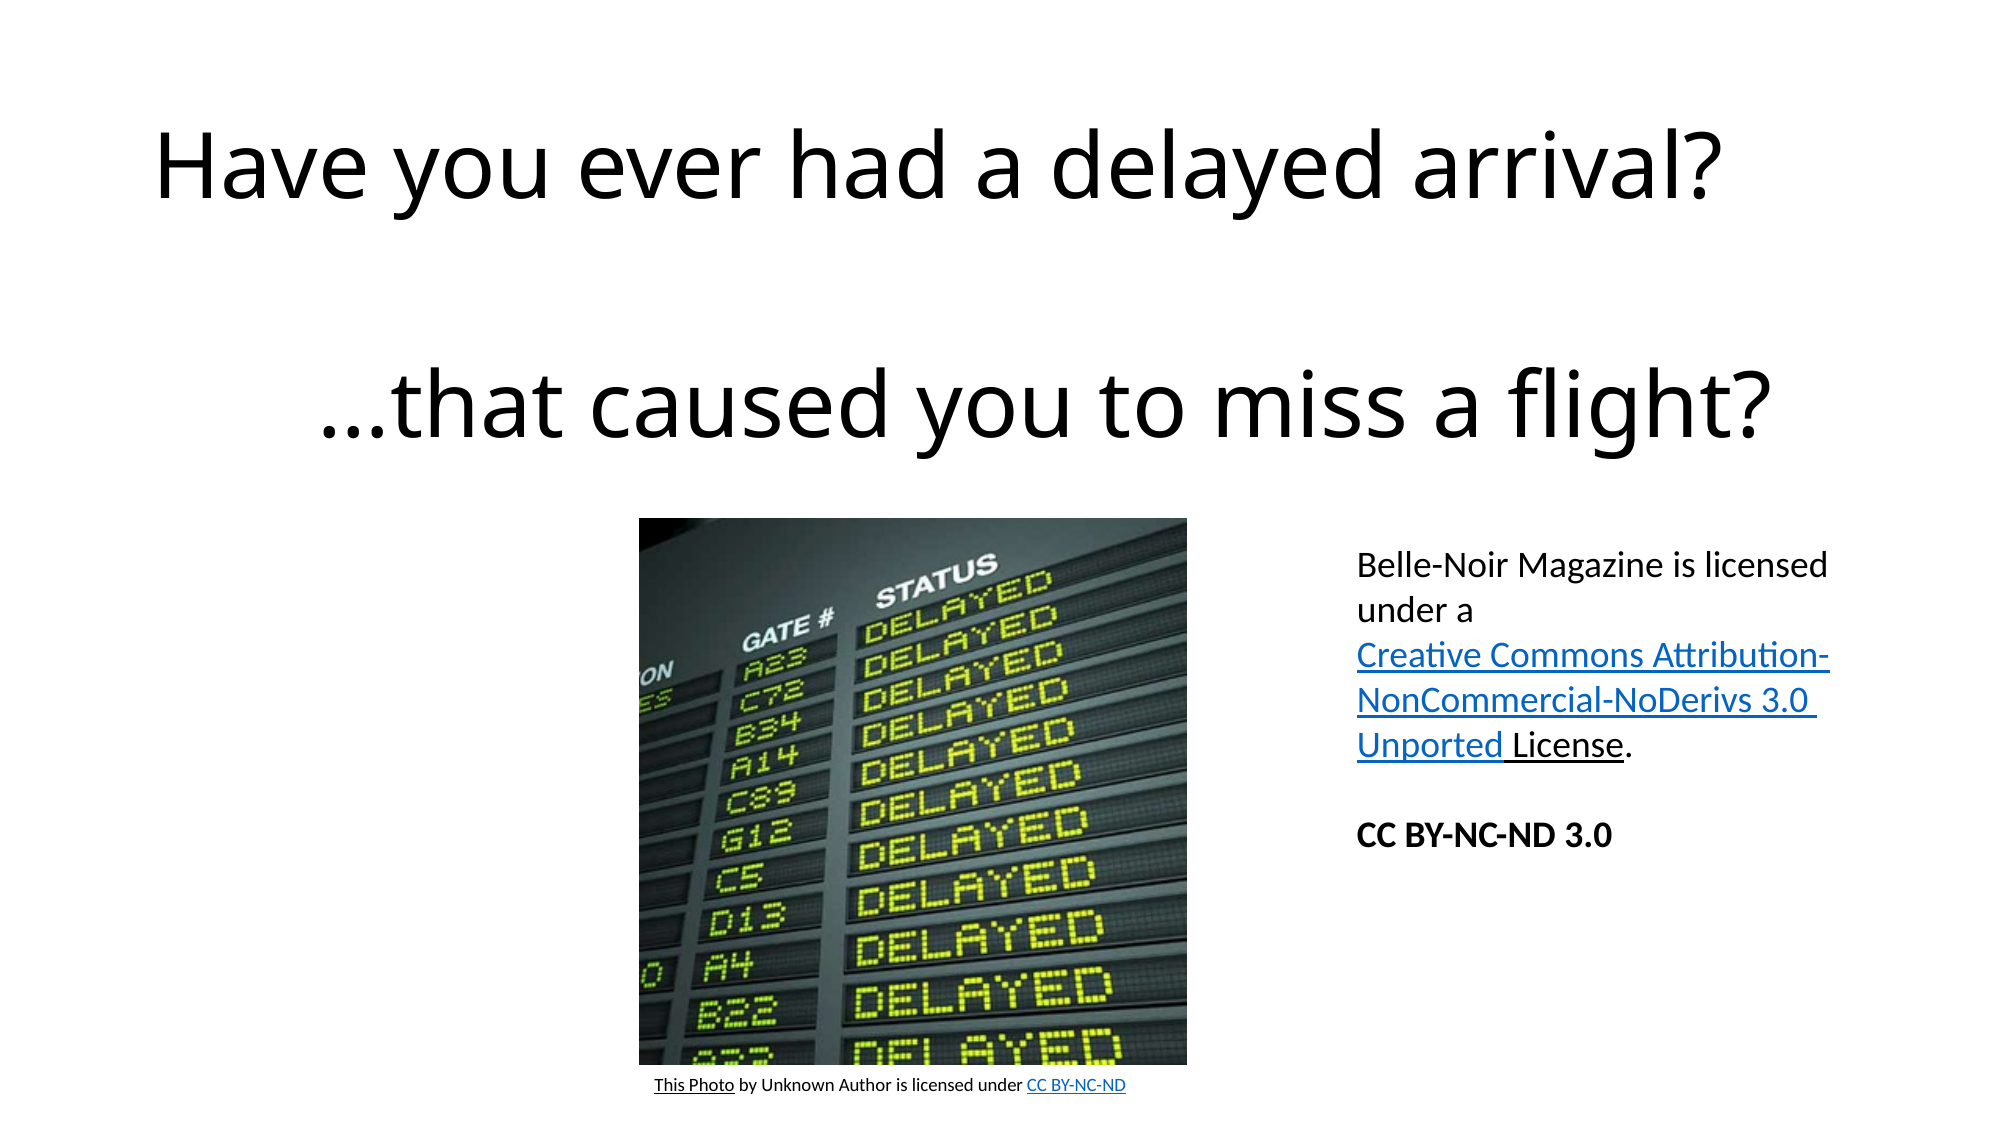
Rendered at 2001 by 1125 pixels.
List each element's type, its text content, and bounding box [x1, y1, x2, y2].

picture [639, 518, 1187, 1065]
text_box …that caused you to miss a flight? [303, 299, 2000, 517]
title Have you ever had a delayed arrival? [137, 59, 1863, 278]
text_box Belle-Noir Magazine is licensed under a Creative Commons Attribution-NonCommercial-NoDerivs 3.0 Unported License. CC BY-NC-ND 3.0 [1342, 532, 1921, 908]
text_box This Photo by Unknown Author is licensed under CC BY-NC-ND [639, 1065, 1187, 1103]
